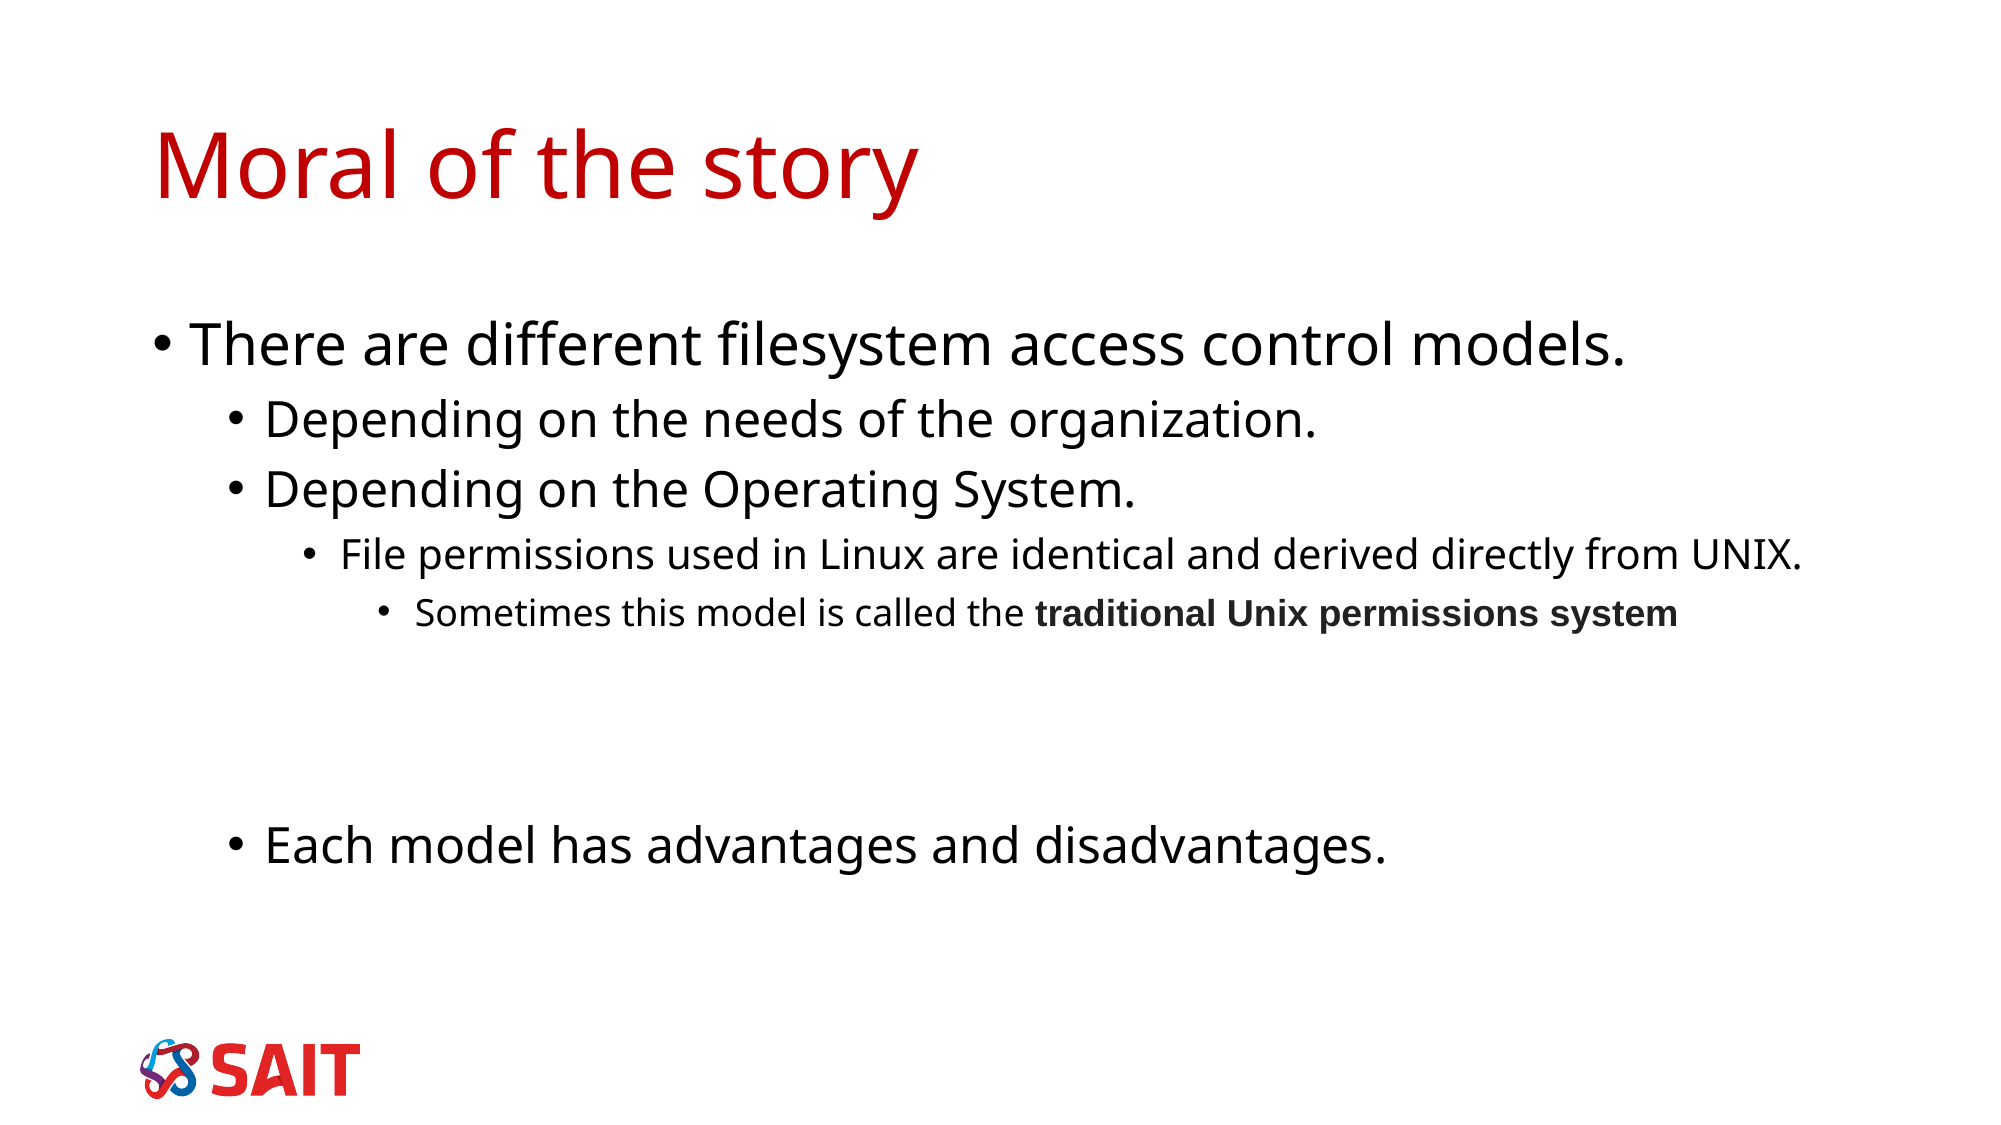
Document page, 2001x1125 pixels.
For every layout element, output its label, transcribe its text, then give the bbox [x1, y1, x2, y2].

title Moral of the story [137, 59, 1863, 278]
list There are different filesystem access control models. Depending on the needs of the organization. Depending on the Operating System. File permissions used in Linux are identical and derived directly from UNIX. Sometimes this model is called the traditional Unix permissions system Each model has advantages and disadvantages. [137, 299, 1863, 1014]
picture [114, 1013, 386, 1125]
